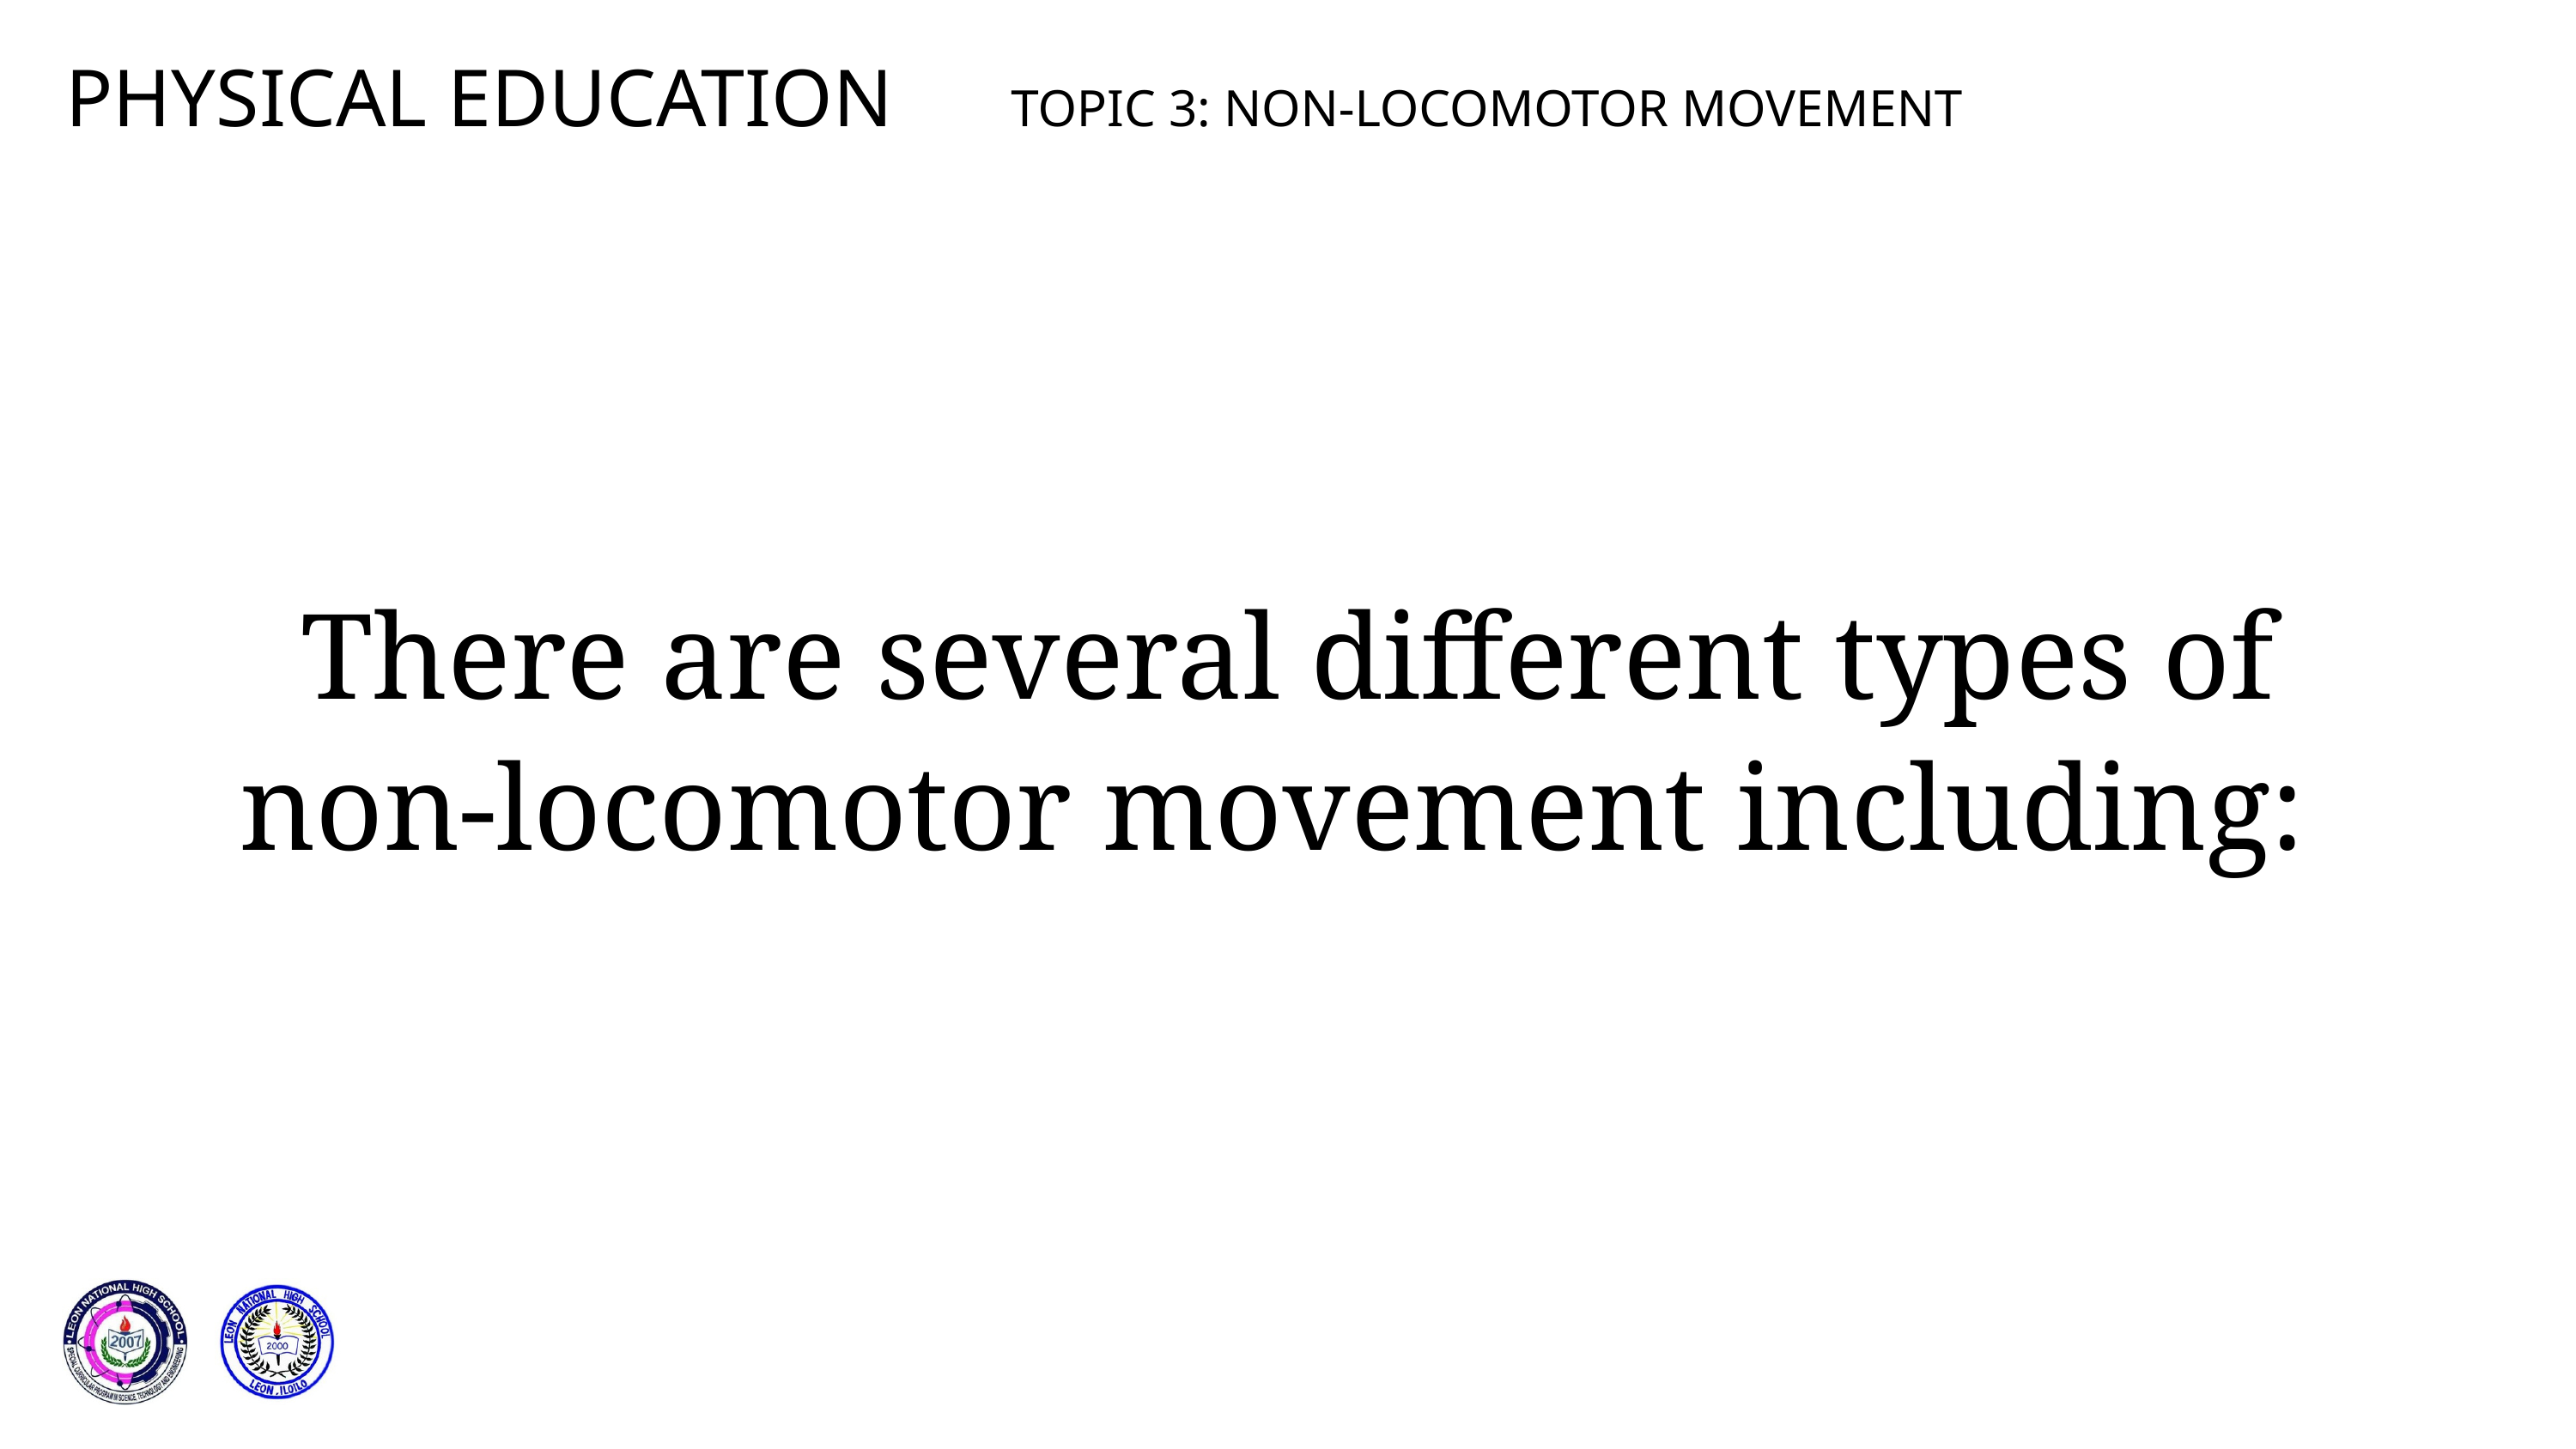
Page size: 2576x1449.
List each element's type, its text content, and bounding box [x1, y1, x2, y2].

text_box There are several different types of non-locomotor movement including: [192, 564, 2383, 881]
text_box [62, 1278, 341, 1405]
text_box PHYSICAL EDUCATION [65, 48, 999, 143]
text_box TOPIC 3: NON-LOCOMOTOR MOVEMENT [998, 70, 2511, 143]
